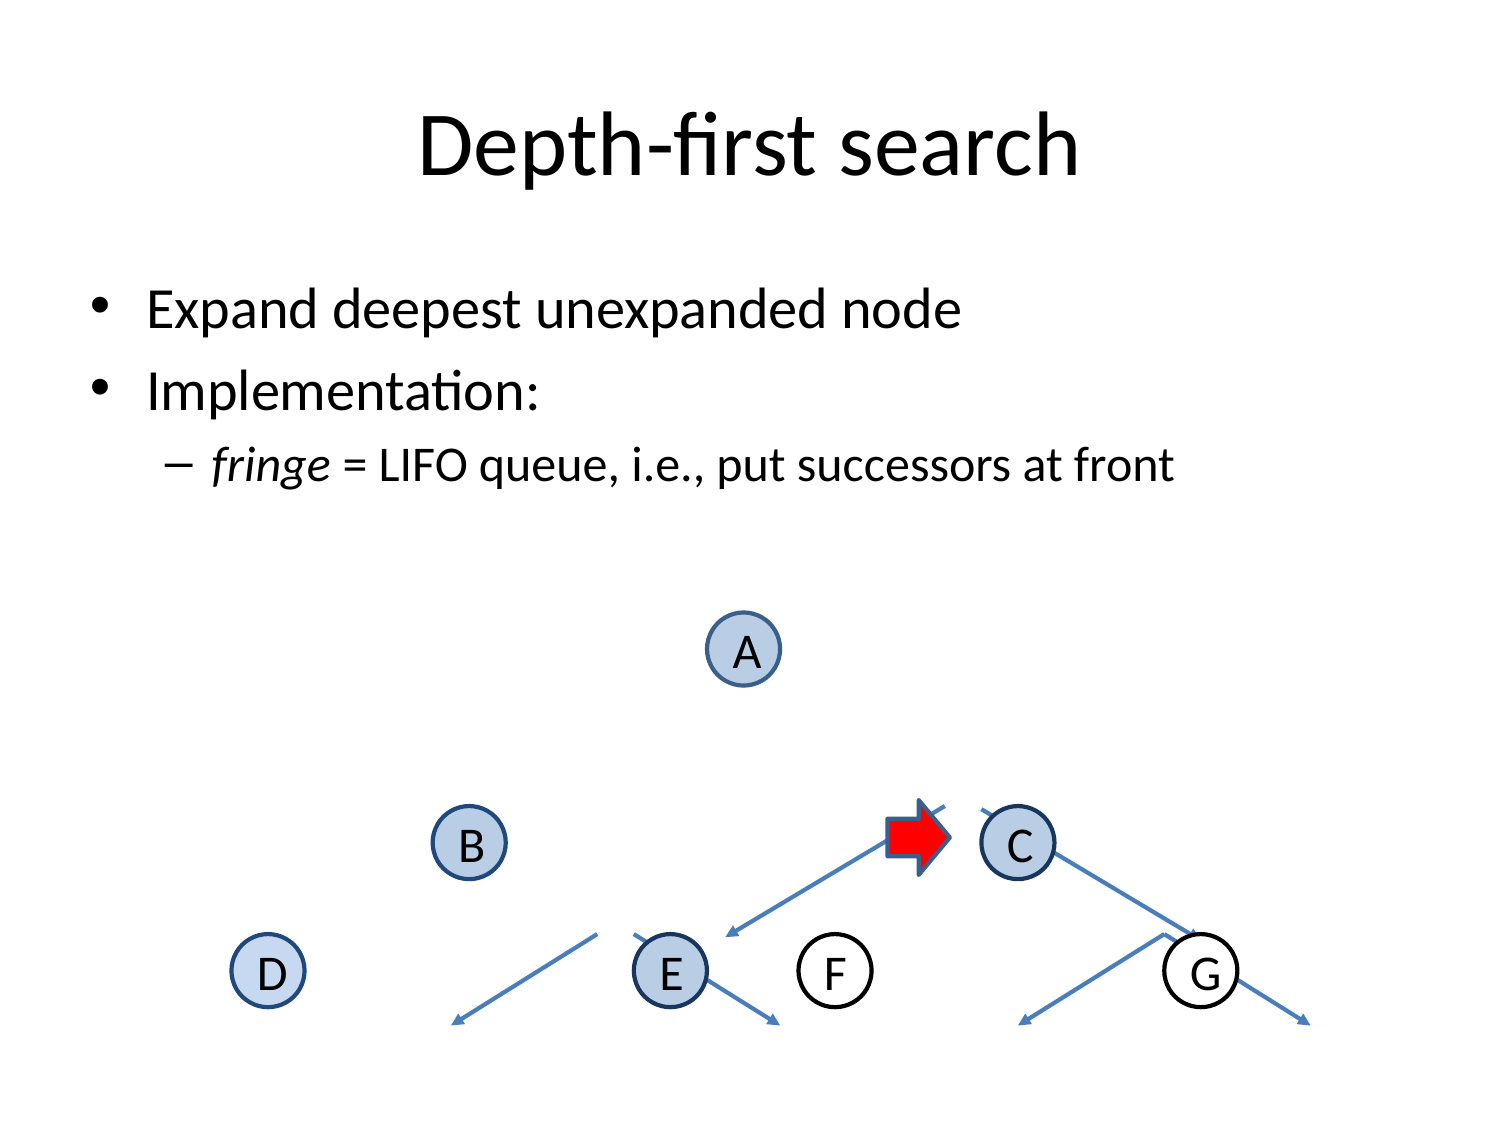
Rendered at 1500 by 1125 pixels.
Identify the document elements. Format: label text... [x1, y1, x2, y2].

text_box [1163, 933, 1176, 942]
text_box Depth-first search [75, 45, 1425, 233]
text_box Expand deepest unexpanded node Implementation: fringe = LIFO queue, i.e., put successors at front [75, 262, 1425, 1005]
text_box A [704, 610, 783, 688]
text_box [980, 808, 991, 815]
text_box [1017, 933, 1164, 1026]
text_box E [631, 931, 710, 1010]
text_box [1055, 852, 1196, 934]
text_box [725, 840, 885, 938]
text_box B [430, 803, 508, 882]
text_box C [979, 803, 1057, 882]
text_box [451, 933, 598, 1026]
text_box [933, 805, 946, 814]
text_box [708, 980, 781, 1026]
text_box D [229, 931, 307, 1010]
text_box [633, 933, 645, 942]
text_box [885, 798, 952, 877]
text_box F [796, 931, 874, 1010]
text_box [1239, 979, 1311, 1026]
text_box G [1162, 931, 1240, 1010]
